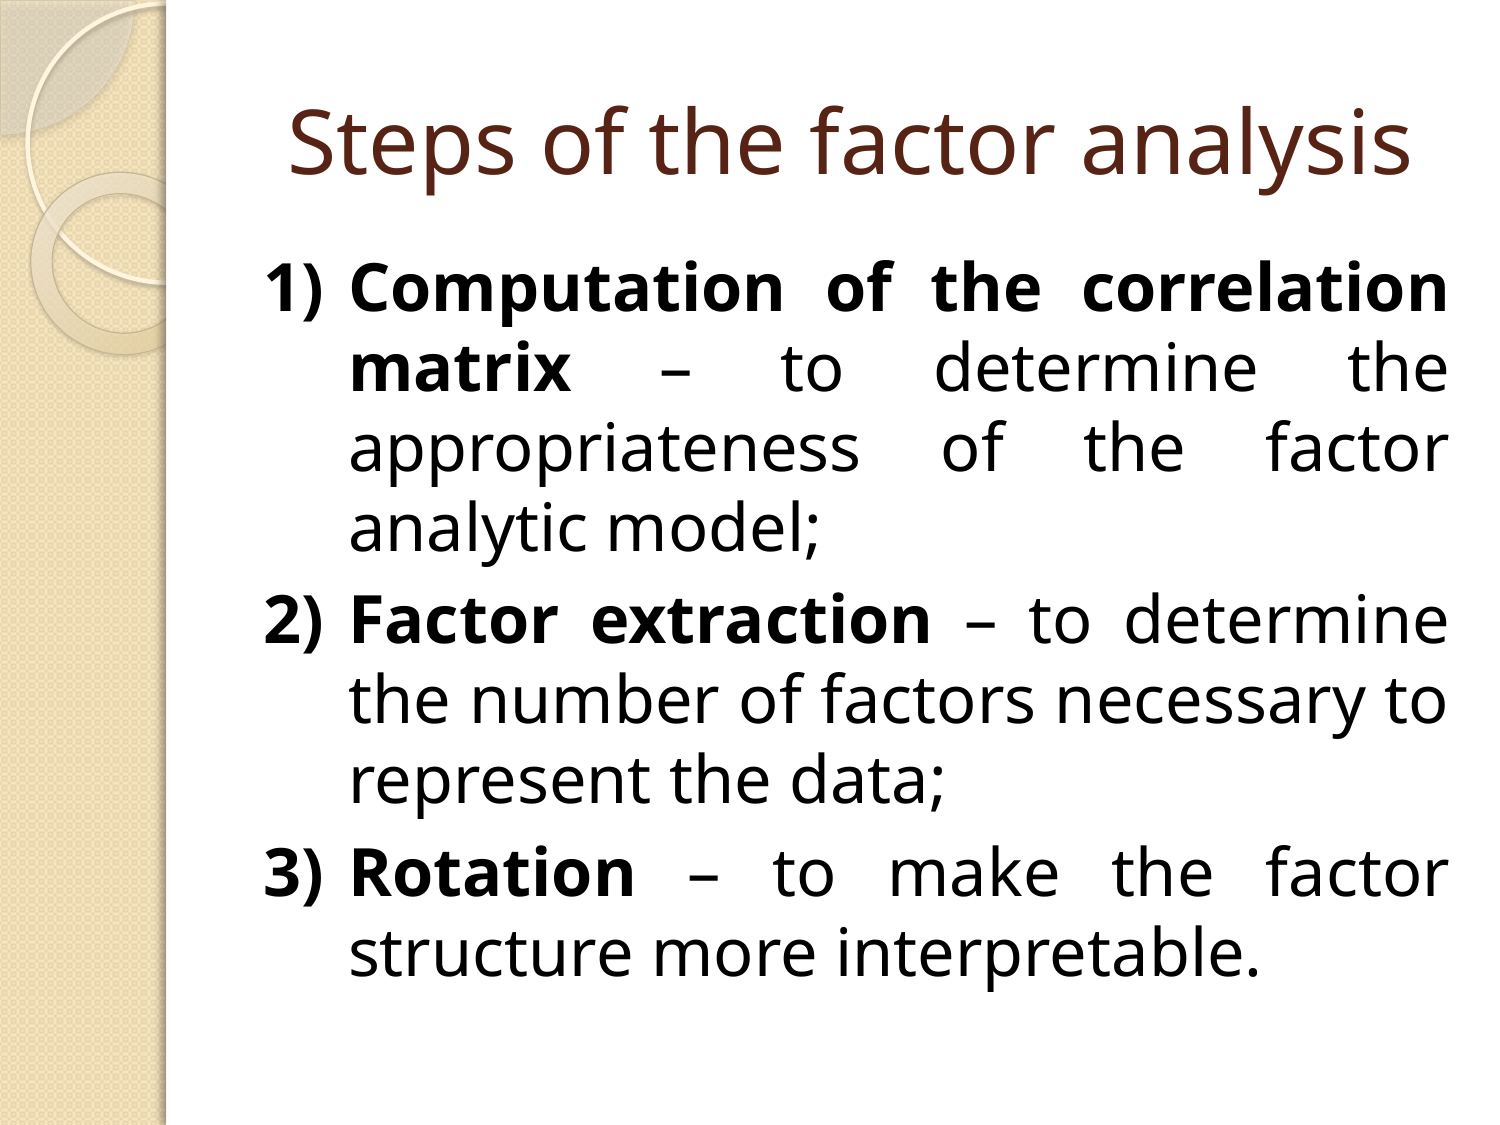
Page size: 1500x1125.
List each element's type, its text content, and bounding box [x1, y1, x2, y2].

list Computation of the correlation matrix – to determine the appropriateness of the factor analytic model; Factor extraction – to determine the number of factors necessary to represent the data; Rotation – to make the factor structure more interpretable. [235, 237, 1466, 1025]
title Steps of the factor analysis [235, 45, 1466, 233]
